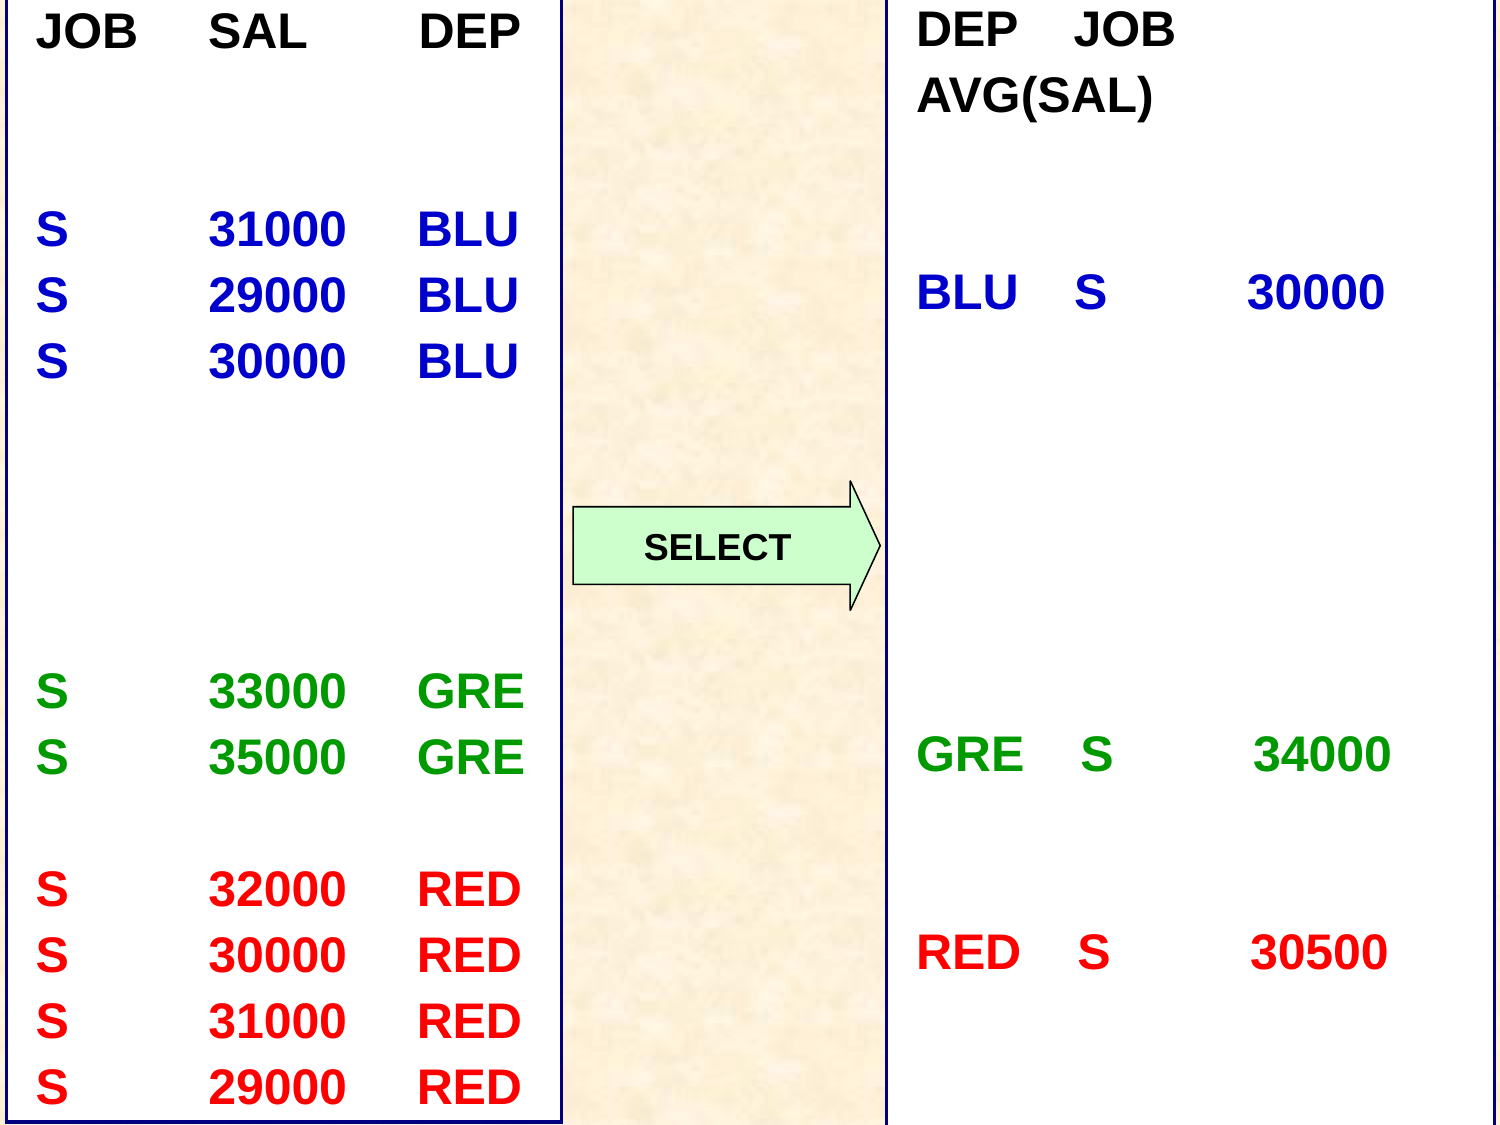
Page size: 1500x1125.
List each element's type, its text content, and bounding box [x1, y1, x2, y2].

picture [0, 0, 886, 1125]
text_box DEP JOB AVG(SAL) BLU S 30000 GRE S 34000 RED S 30500 [886, 0, 1495, 1125]
text_box JOB SAL DEP S 31000 BLU S 29000 BLU S 30000 BLU S 33000 GRE S 35000 GRE S 32000 RED S 30000 RED S 31000 RED S 29000 RED [6, 0, 562, 1122]
text_box SELECT [573, 480, 881, 611]
picture [1495, 0, 1500, 1125]
